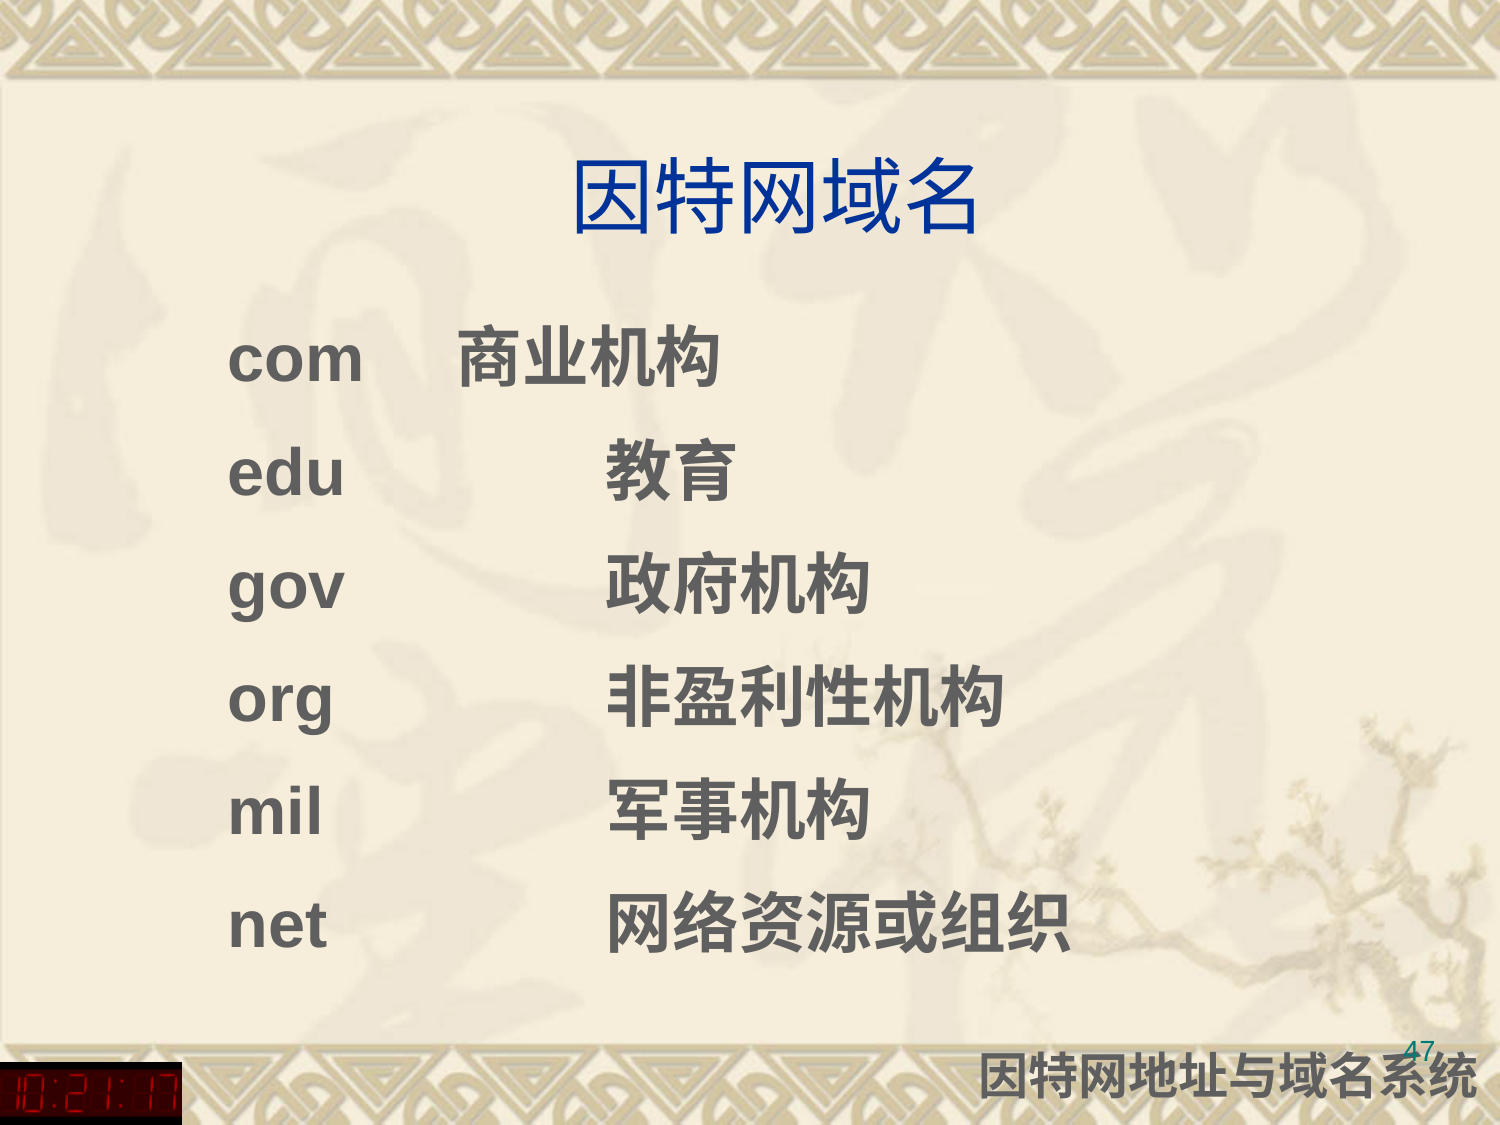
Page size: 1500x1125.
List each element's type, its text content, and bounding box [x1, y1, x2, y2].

text_box com 商业机构 edu 教育 gov 政府机构 org 非盈利性机构 mil 军事机构 net 网络资源或组织 [212, 287, 1263, 988]
picture [0, 0, 1500, 1125]
text_box 因特网地址与域名系统 [963, 1037, 1494, 1113]
slide_number 47 [1074, 1024, 1451, 1103]
title 因特网域名 [49, 99, 1451, 288]
